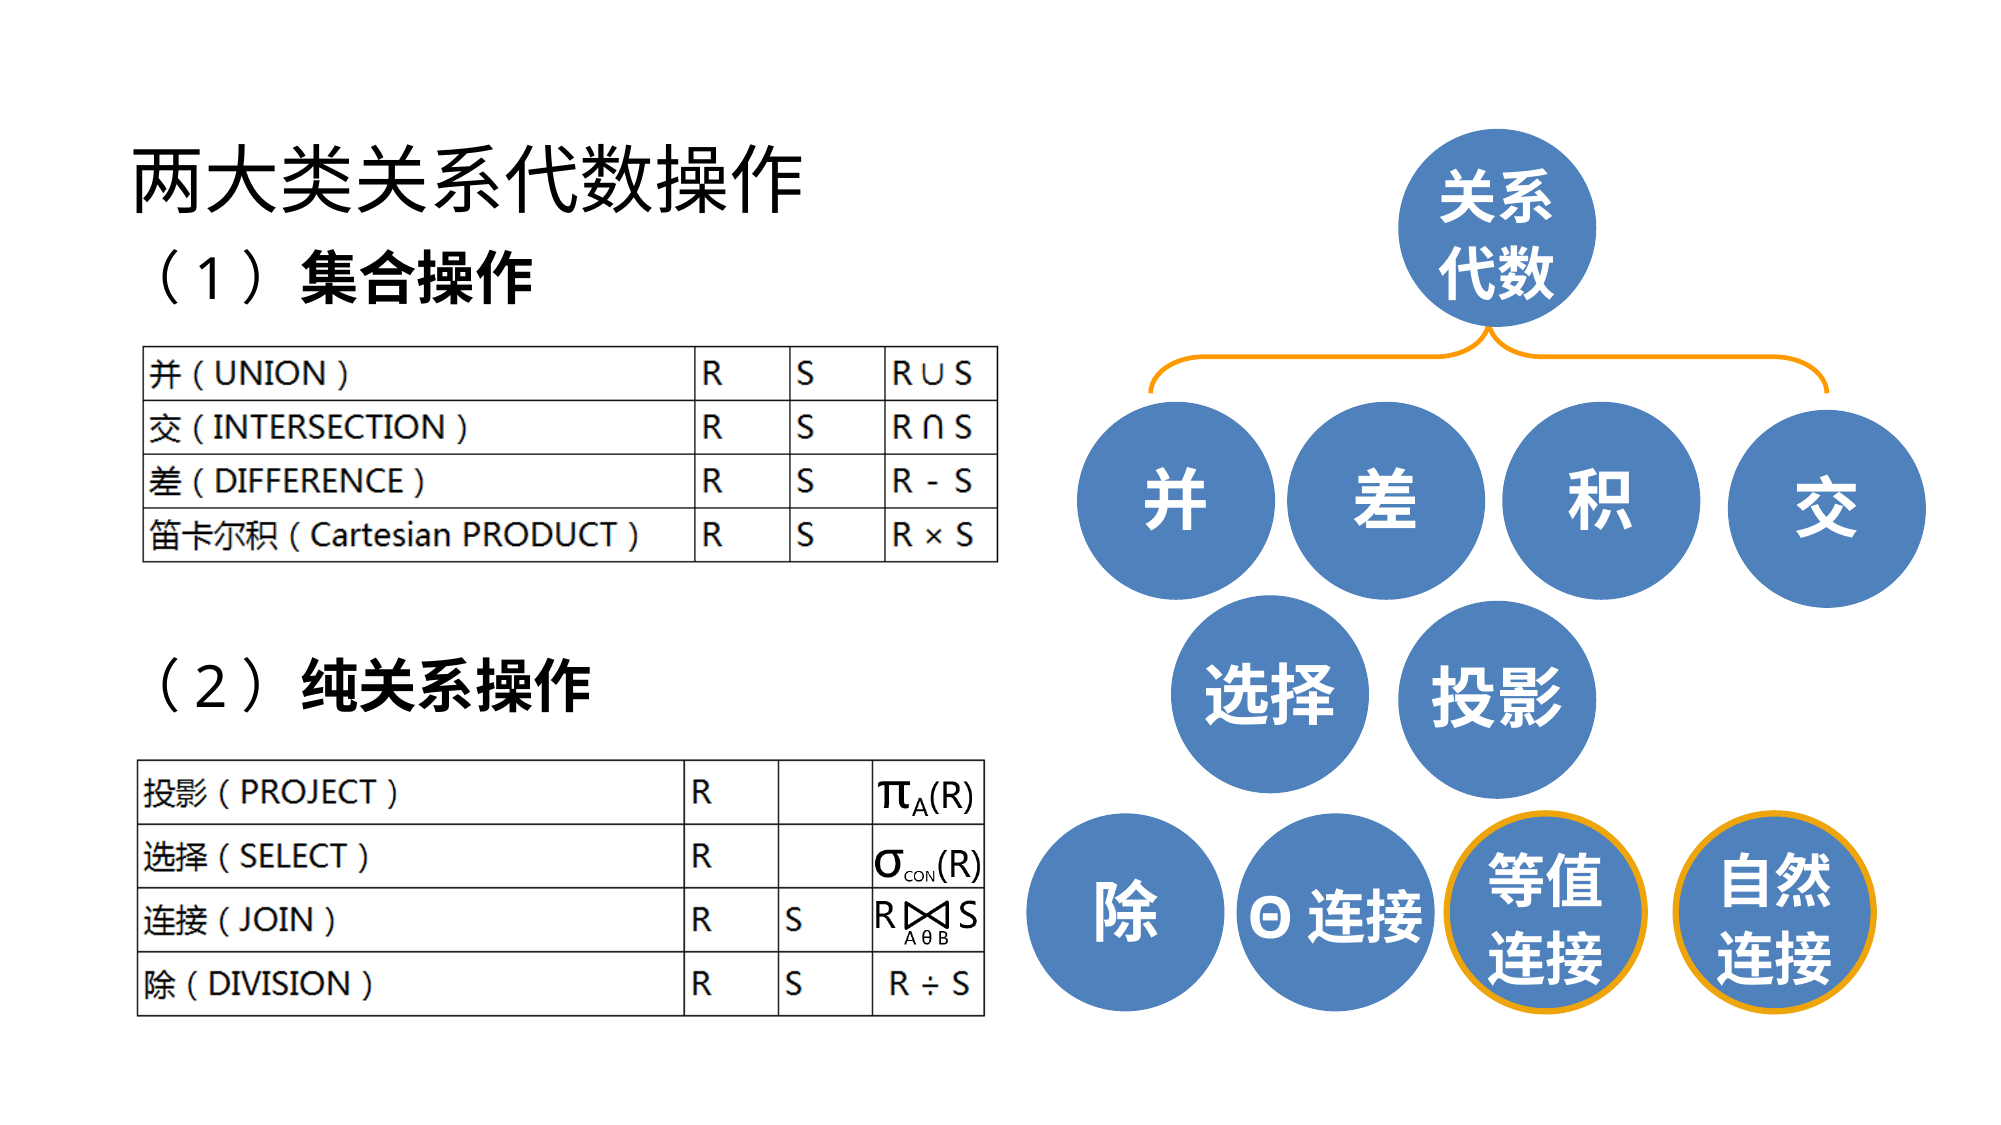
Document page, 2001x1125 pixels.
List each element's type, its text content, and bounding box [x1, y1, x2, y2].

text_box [1696, 409, 1957, 608]
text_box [1306, 401, 1471, 600]
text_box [1046, 401, 1306, 600]
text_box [1367, 128, 1628, 327]
text_box （1）集合操作 [107, 239, 569, 319]
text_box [1205, 813, 1466, 1012]
text_box 两大类关系代数操作 [114, 125, 1154, 231]
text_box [1471, 401, 1732, 600]
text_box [997, 813, 1205, 1012]
text_box [1150, 327, 1827, 394]
text_box （2）纯关系操作 [107, 647, 640, 727]
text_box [1367, 600, 1628, 799]
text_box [1139, 595, 1400, 794]
picture [124, 748, 997, 1024]
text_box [1466, 813, 1644, 1012]
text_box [1644, 813, 1905, 1012]
picture [128, 334, 1005, 572]
